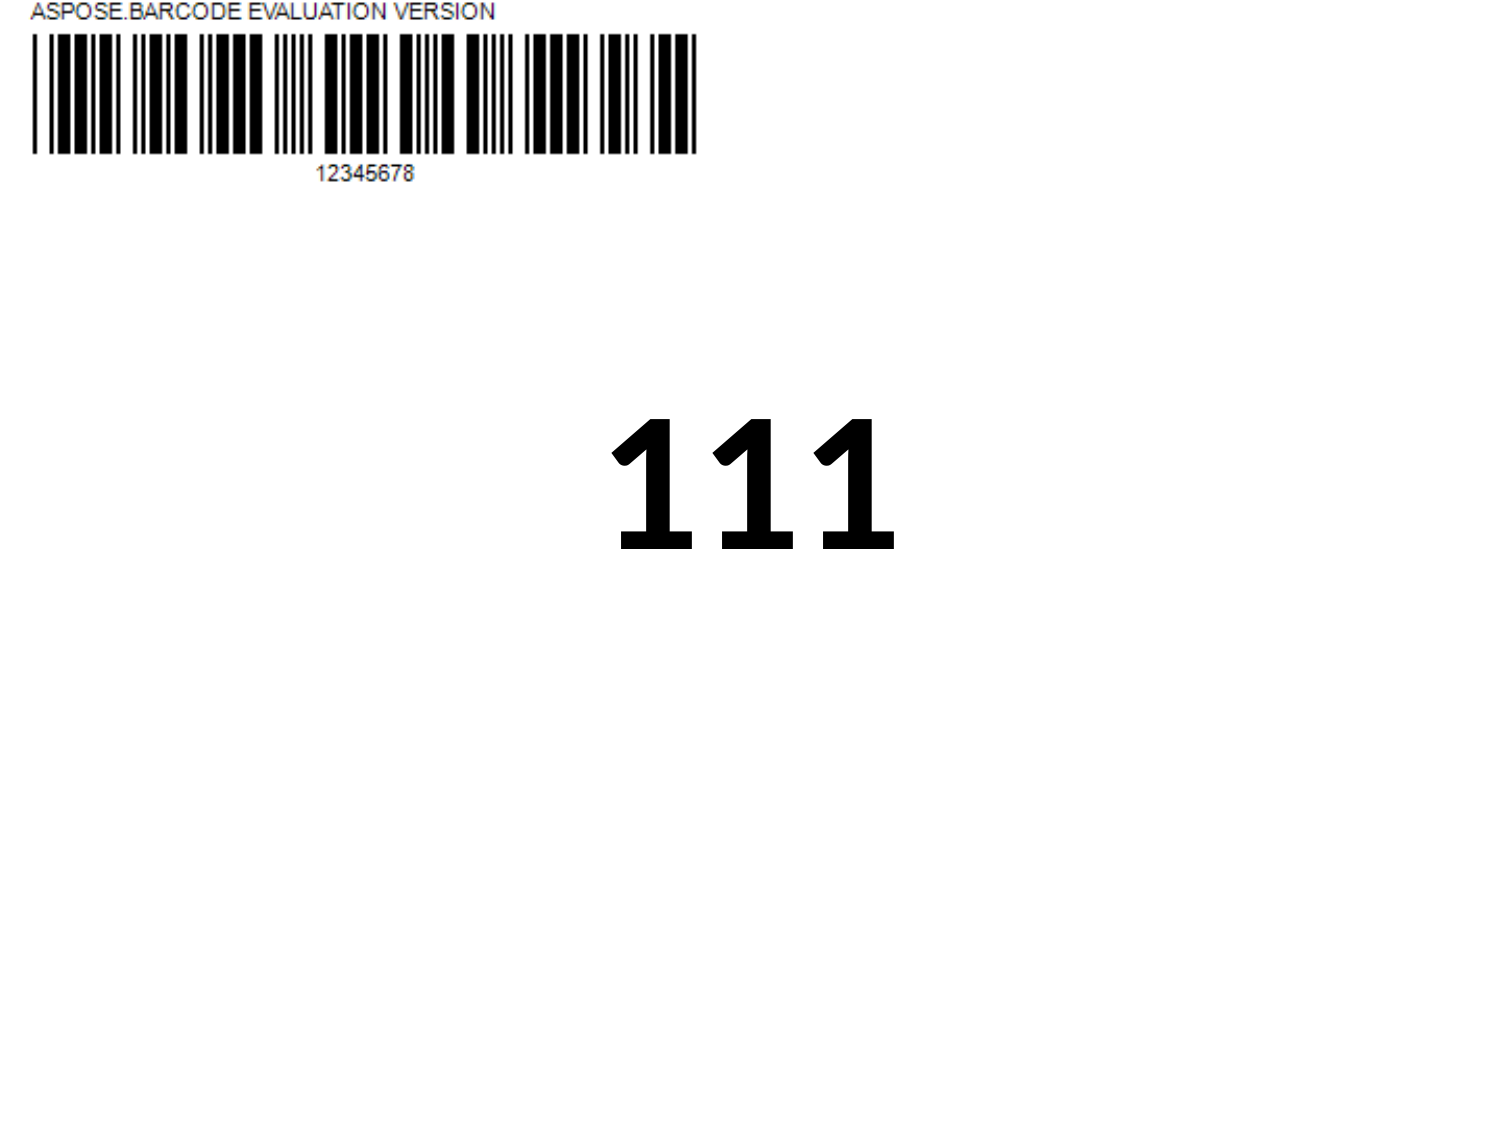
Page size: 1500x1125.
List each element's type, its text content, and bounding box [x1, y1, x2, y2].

picture [0, 0, 730, 207]
title 111 [112, 349, 1388, 591]
